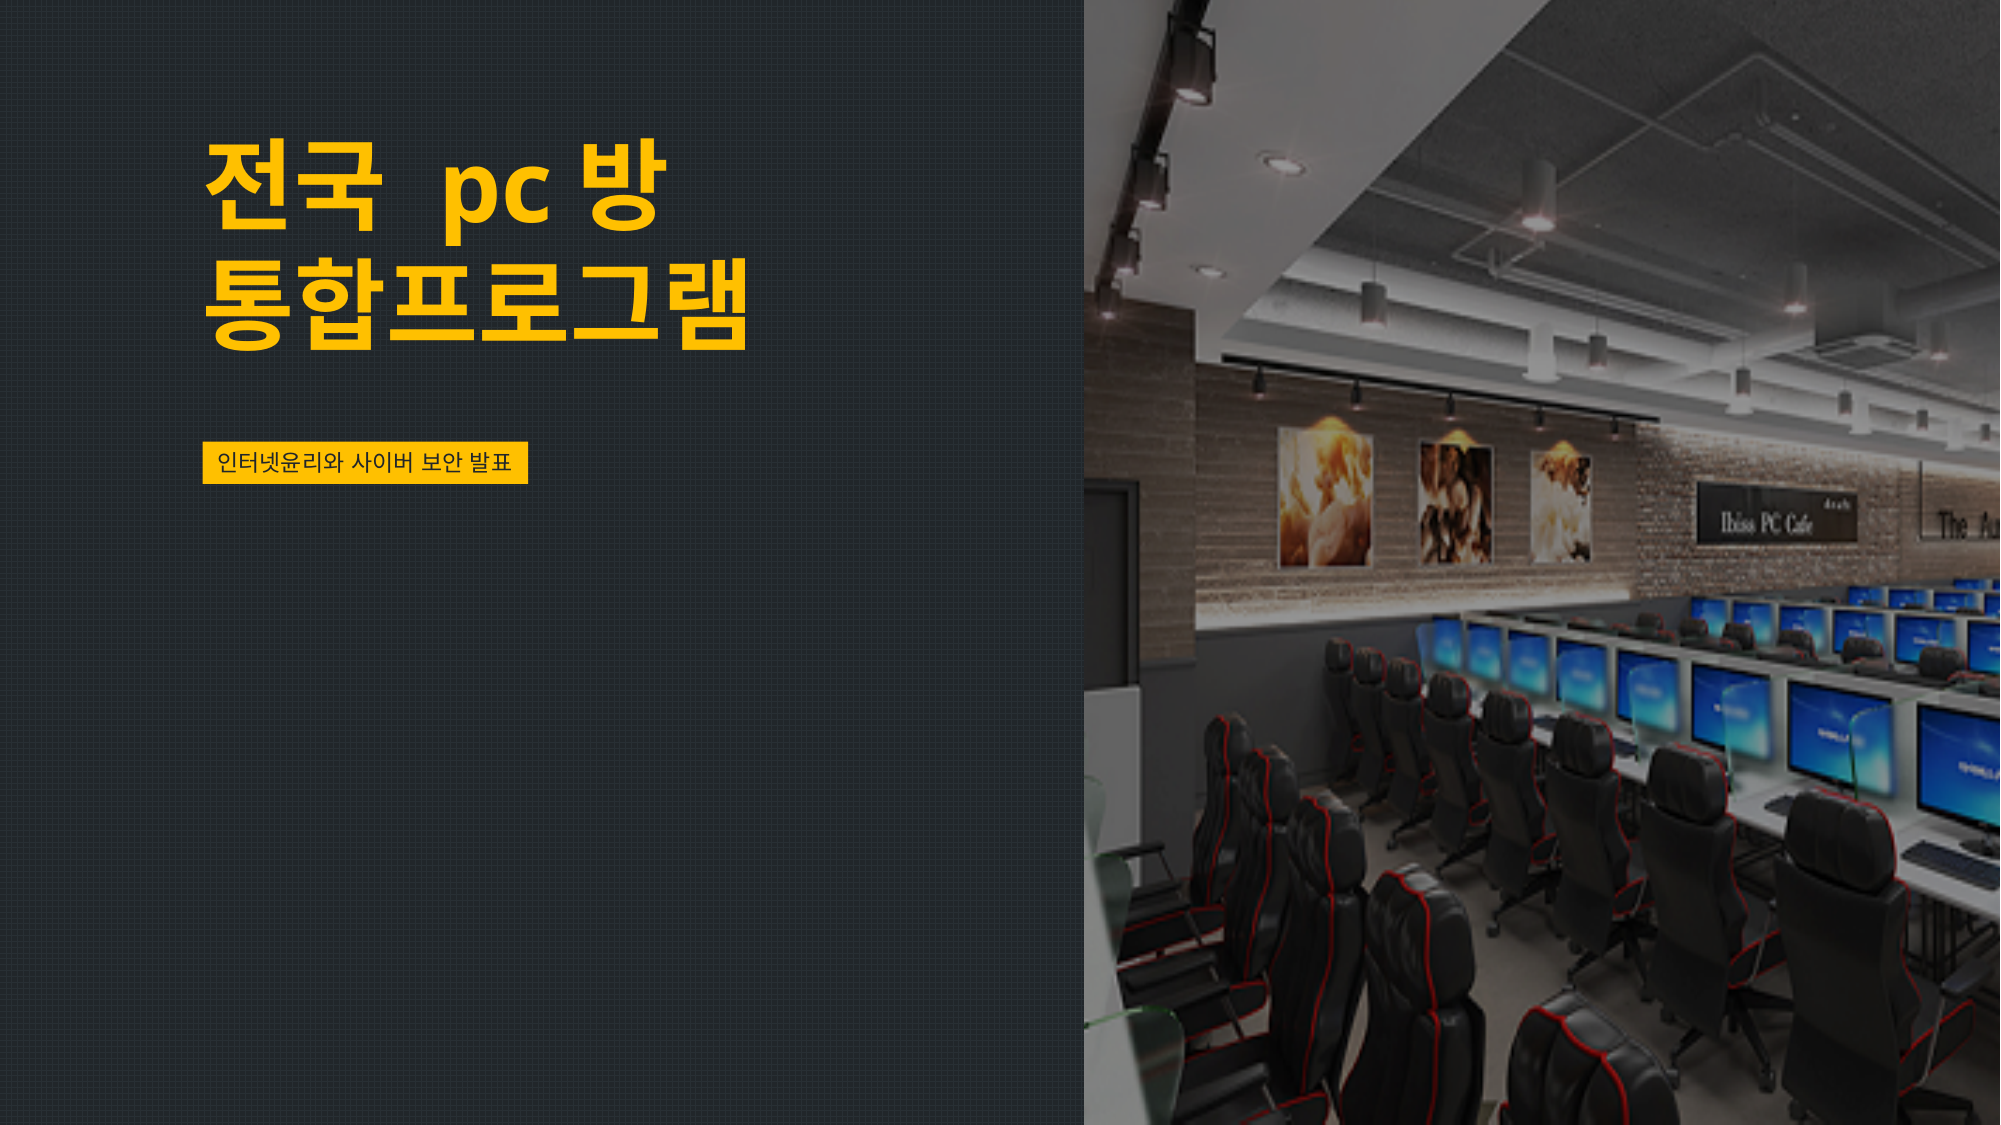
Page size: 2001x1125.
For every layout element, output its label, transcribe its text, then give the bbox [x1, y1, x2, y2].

text_box 전국 pc방 통합프로그램 [187, 115, 995, 370]
text_box 인터넷윤리와 사이버 보안 발표 [202, 441, 529, 484]
picture [1084, 0, 2000, 1125]
